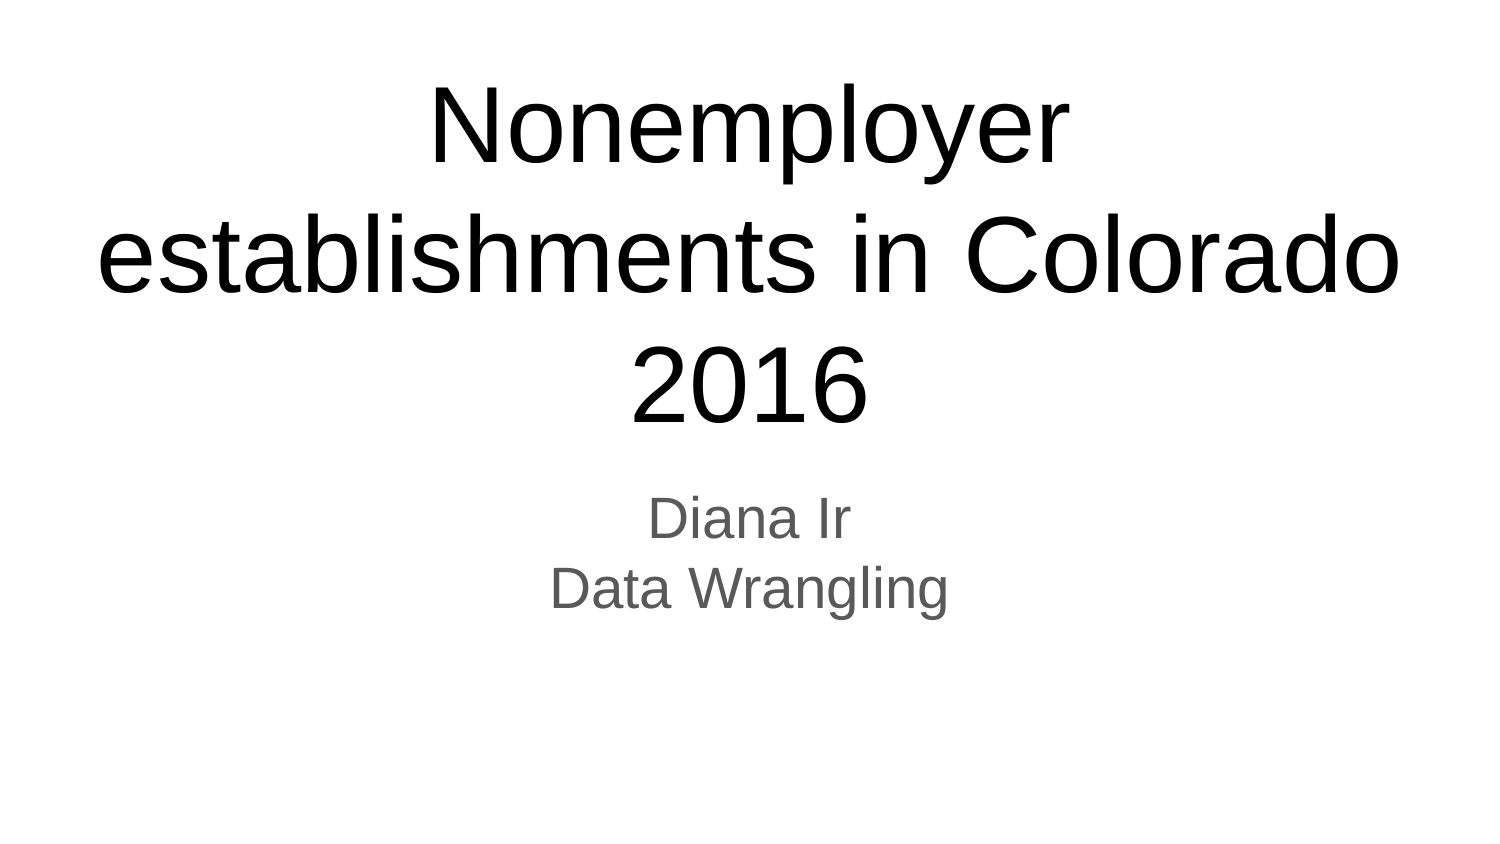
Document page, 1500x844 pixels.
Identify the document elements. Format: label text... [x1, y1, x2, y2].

title Nonemployer establishments in Colorado 2016 [51, 122, 1449, 459]
subtitle Diana Ir Data Wrangling [51, 464, 1449, 642]
